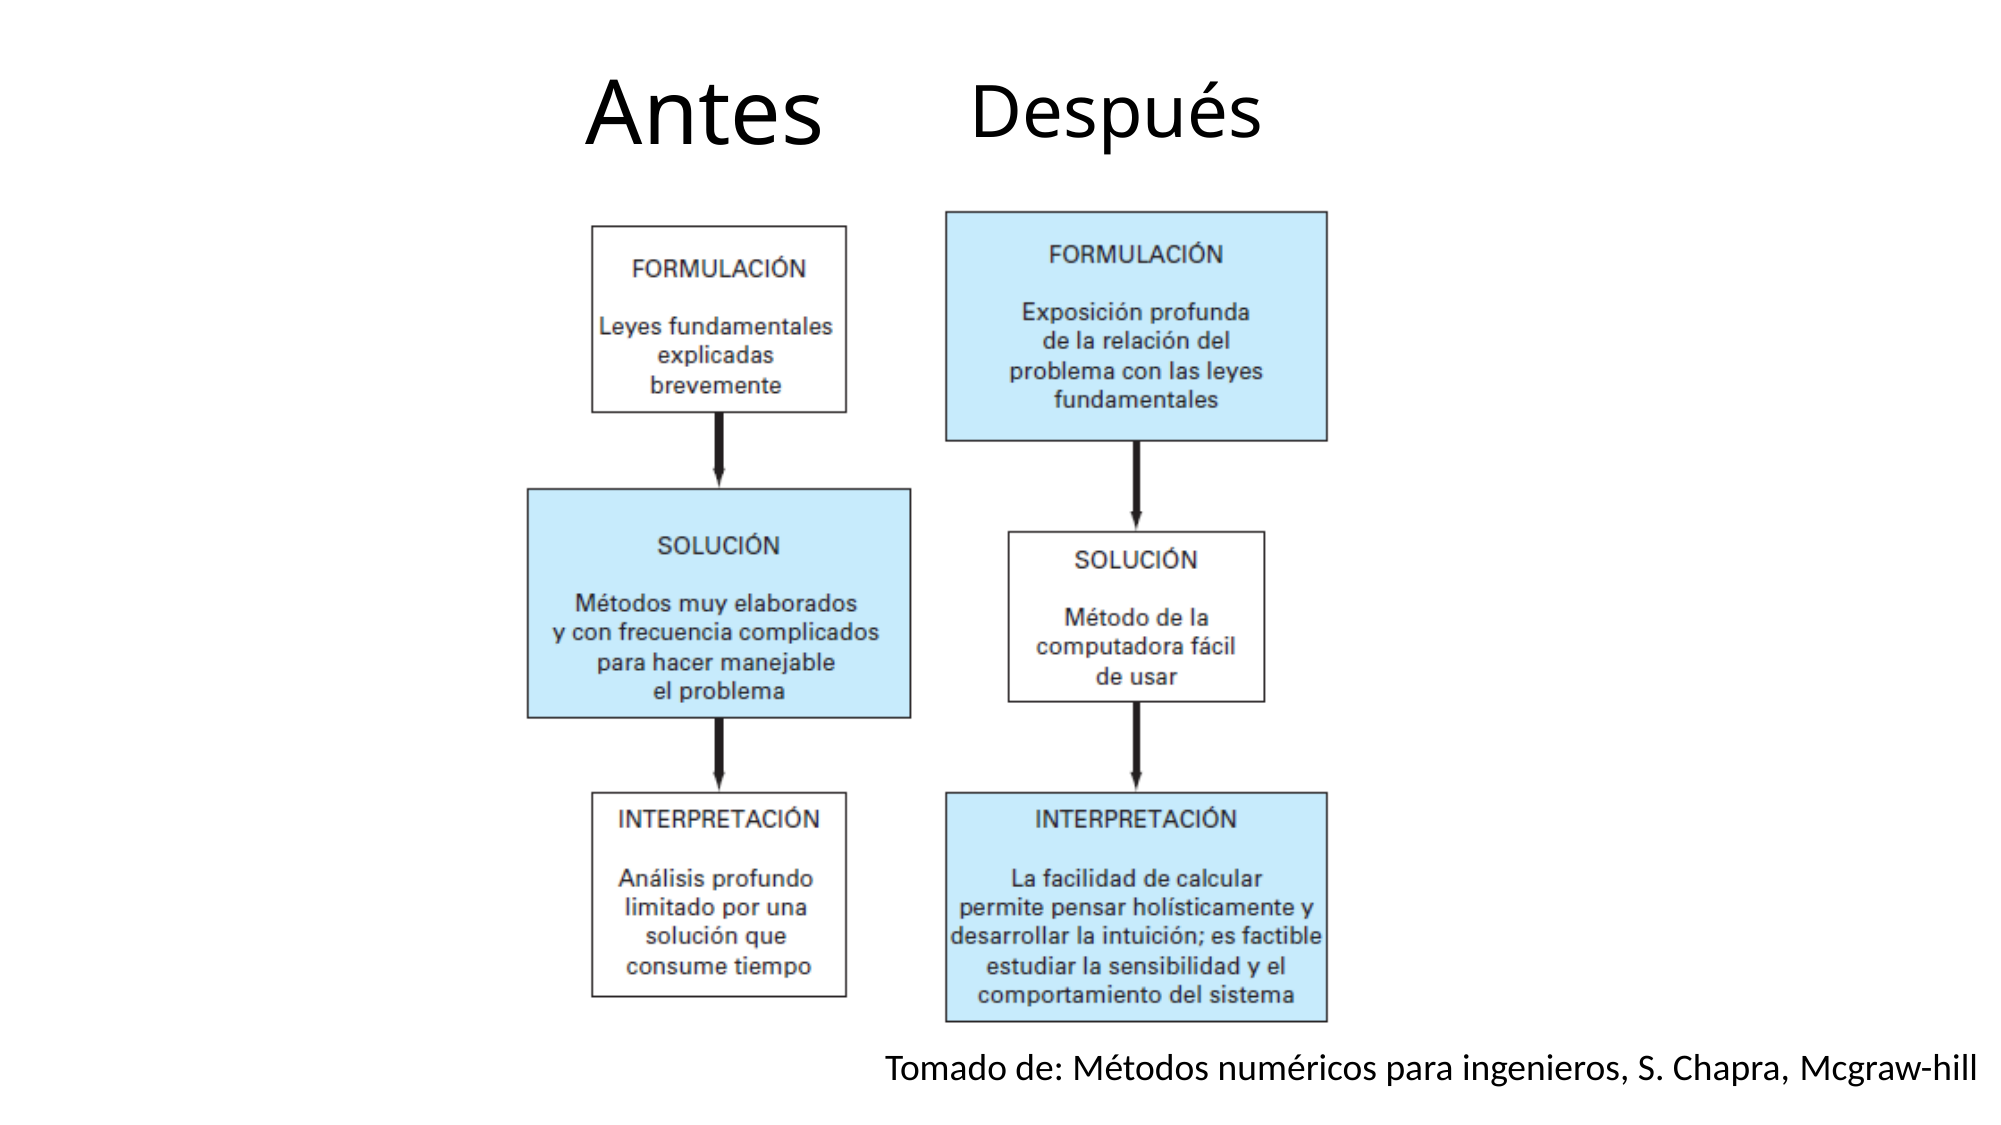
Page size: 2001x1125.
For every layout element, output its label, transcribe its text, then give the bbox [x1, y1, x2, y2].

title Antes [565, 59, 846, 172]
text_box Después [952, 43, 1281, 184]
picture [488, 199, 1389, 1030]
text_box Tomado de: Métodos numéricos para ingenieros, S. Chapra, Mcgraw-hill [870, 1035, 2000, 1096]
